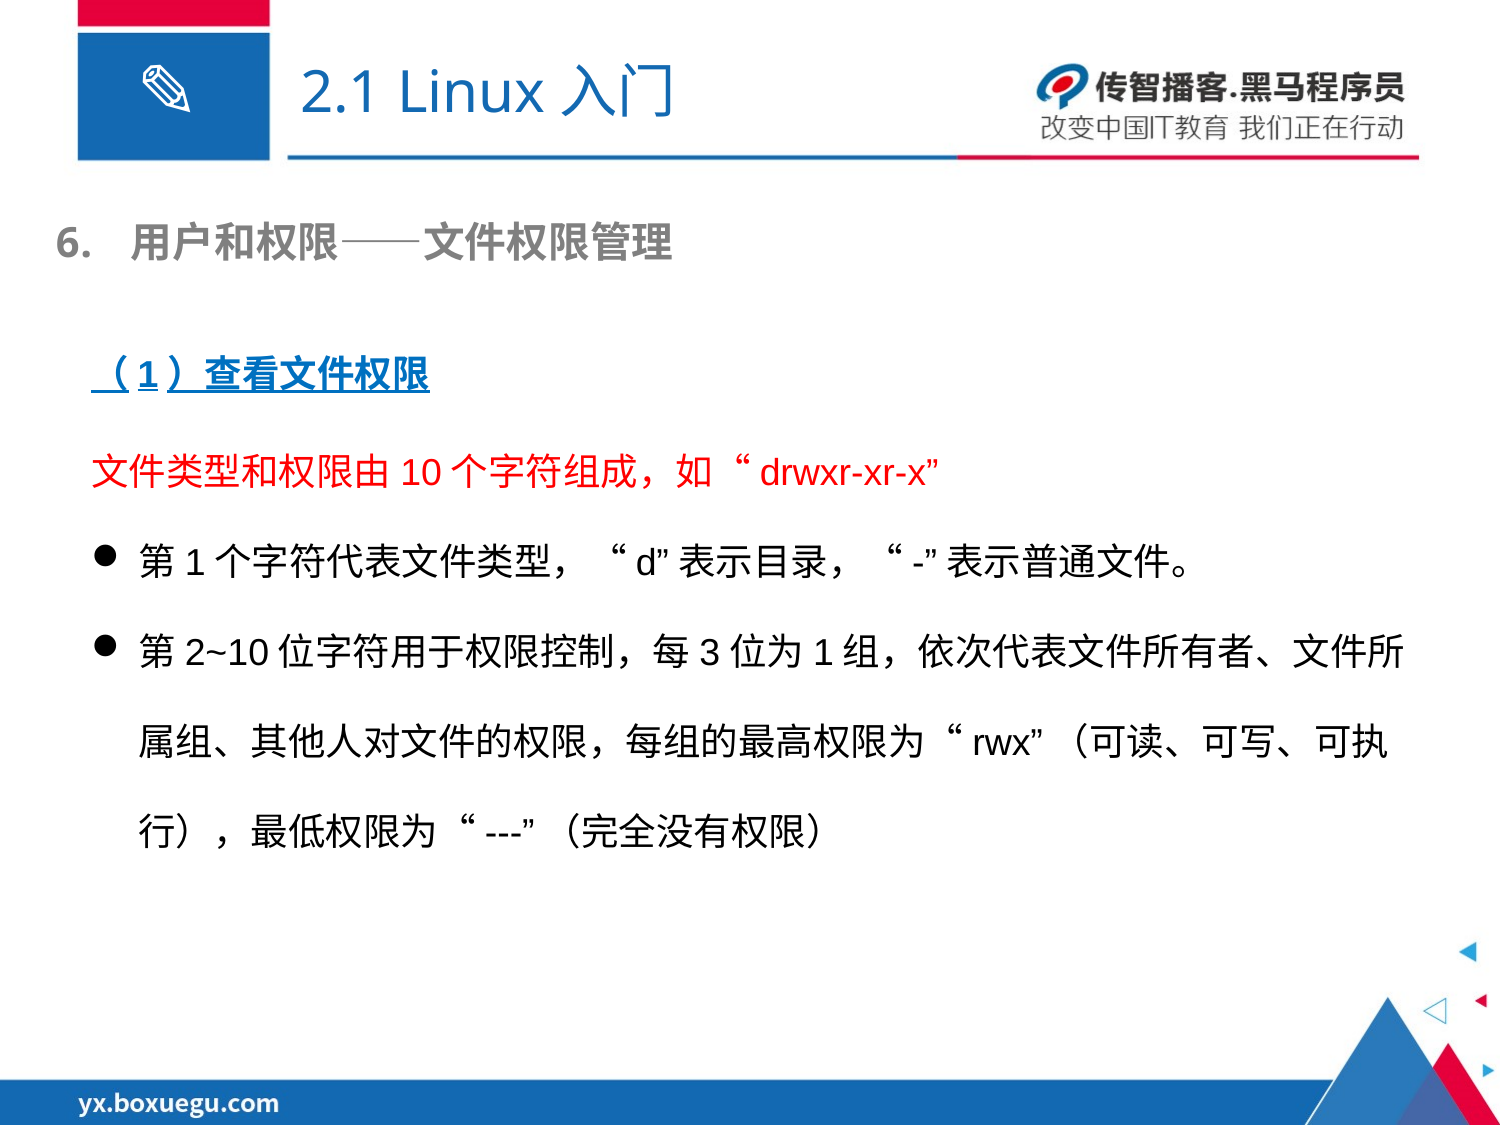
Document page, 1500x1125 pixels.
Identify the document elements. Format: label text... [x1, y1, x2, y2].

title 2.1 Linux入门 [285, 25, 1137, 153]
text_box 文件类型和权限由10个字符组成，如“drwxr-xr-x” 第1个字符代表文件类型，“d”表示目录，“-”表示普通文件。 第2~10位字符用于权限控制，每3位为1组，依次代表文件所有者、文件所属组、其他人对文件的权限，每组的最高权限为“rwx”（可读、可写、可执行），最低权限为“---”（完全没有权限） [76, 396, 1442, 861]
text_box （1）查看文件权限 [76, 297, 1460, 402]
text_box 用户和权限——文件权限管理 [41, 208, 1424, 274]
picture [0, 0, 1500, 1125]
